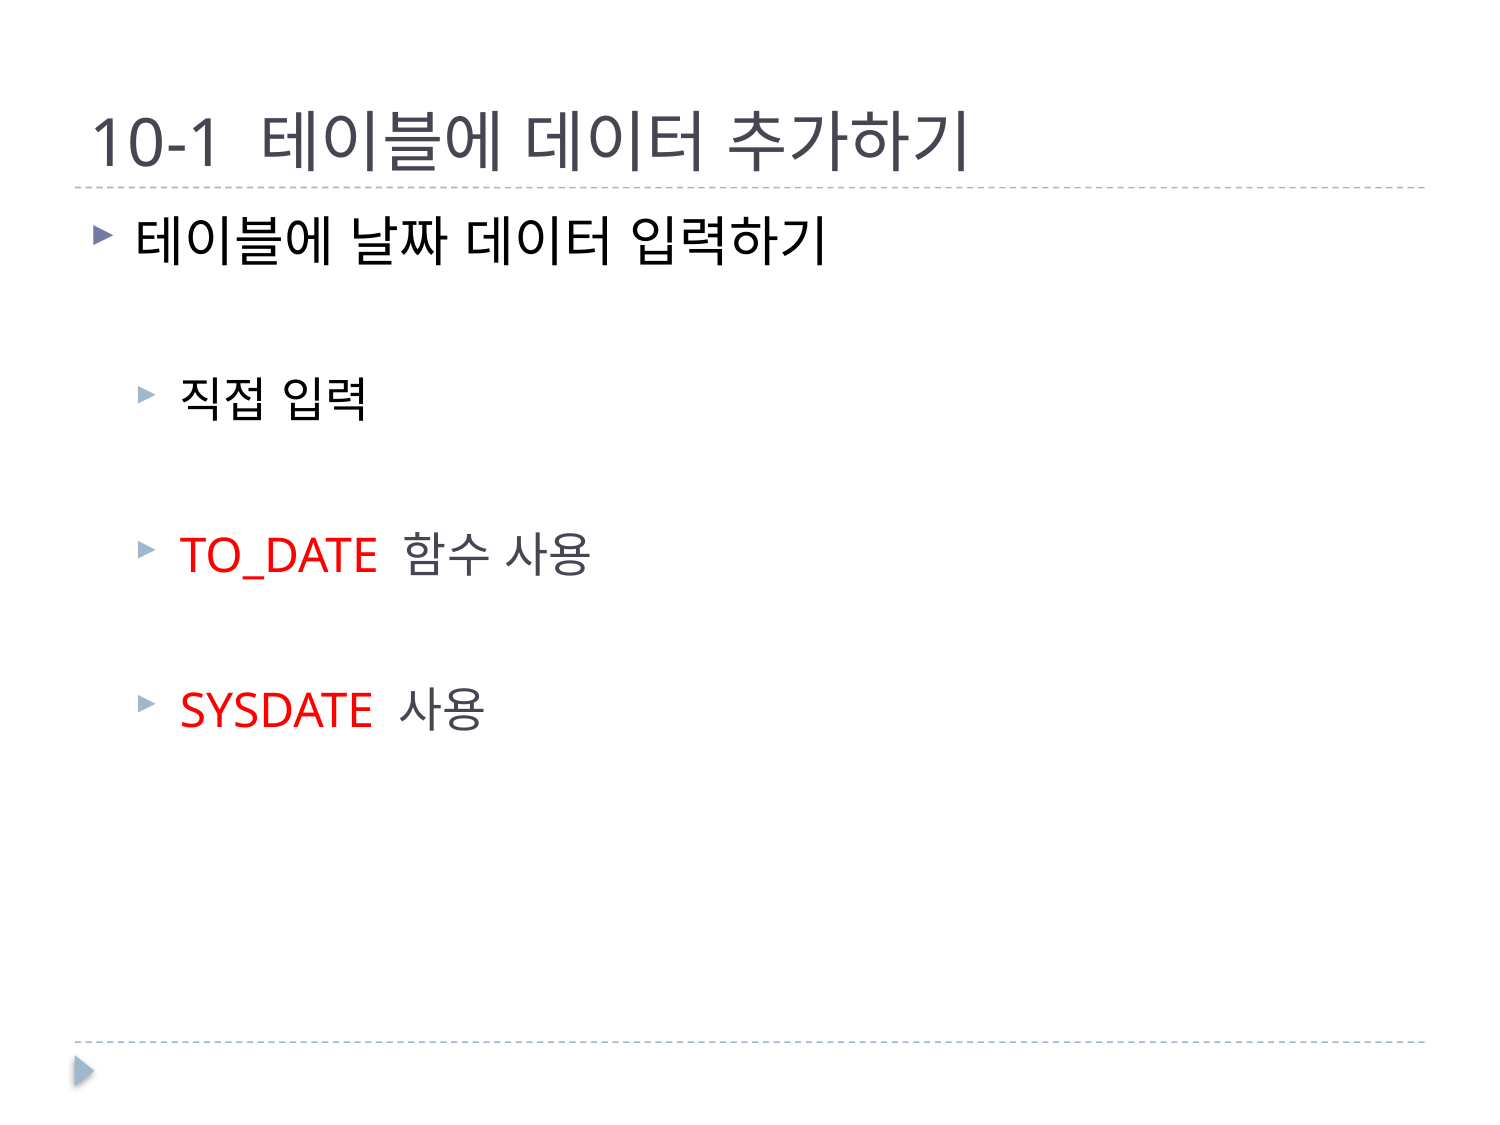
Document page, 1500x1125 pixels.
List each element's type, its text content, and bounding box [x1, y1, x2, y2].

title 10-1 테이블에 데이터 추가하기 [75, 24, 1425, 188]
list 테이블에 날짜 데이터 입력하기 직접 입력 TO_DATE 함수 사용 SYSDATE 사용 [75, 200, 1425, 1010]
